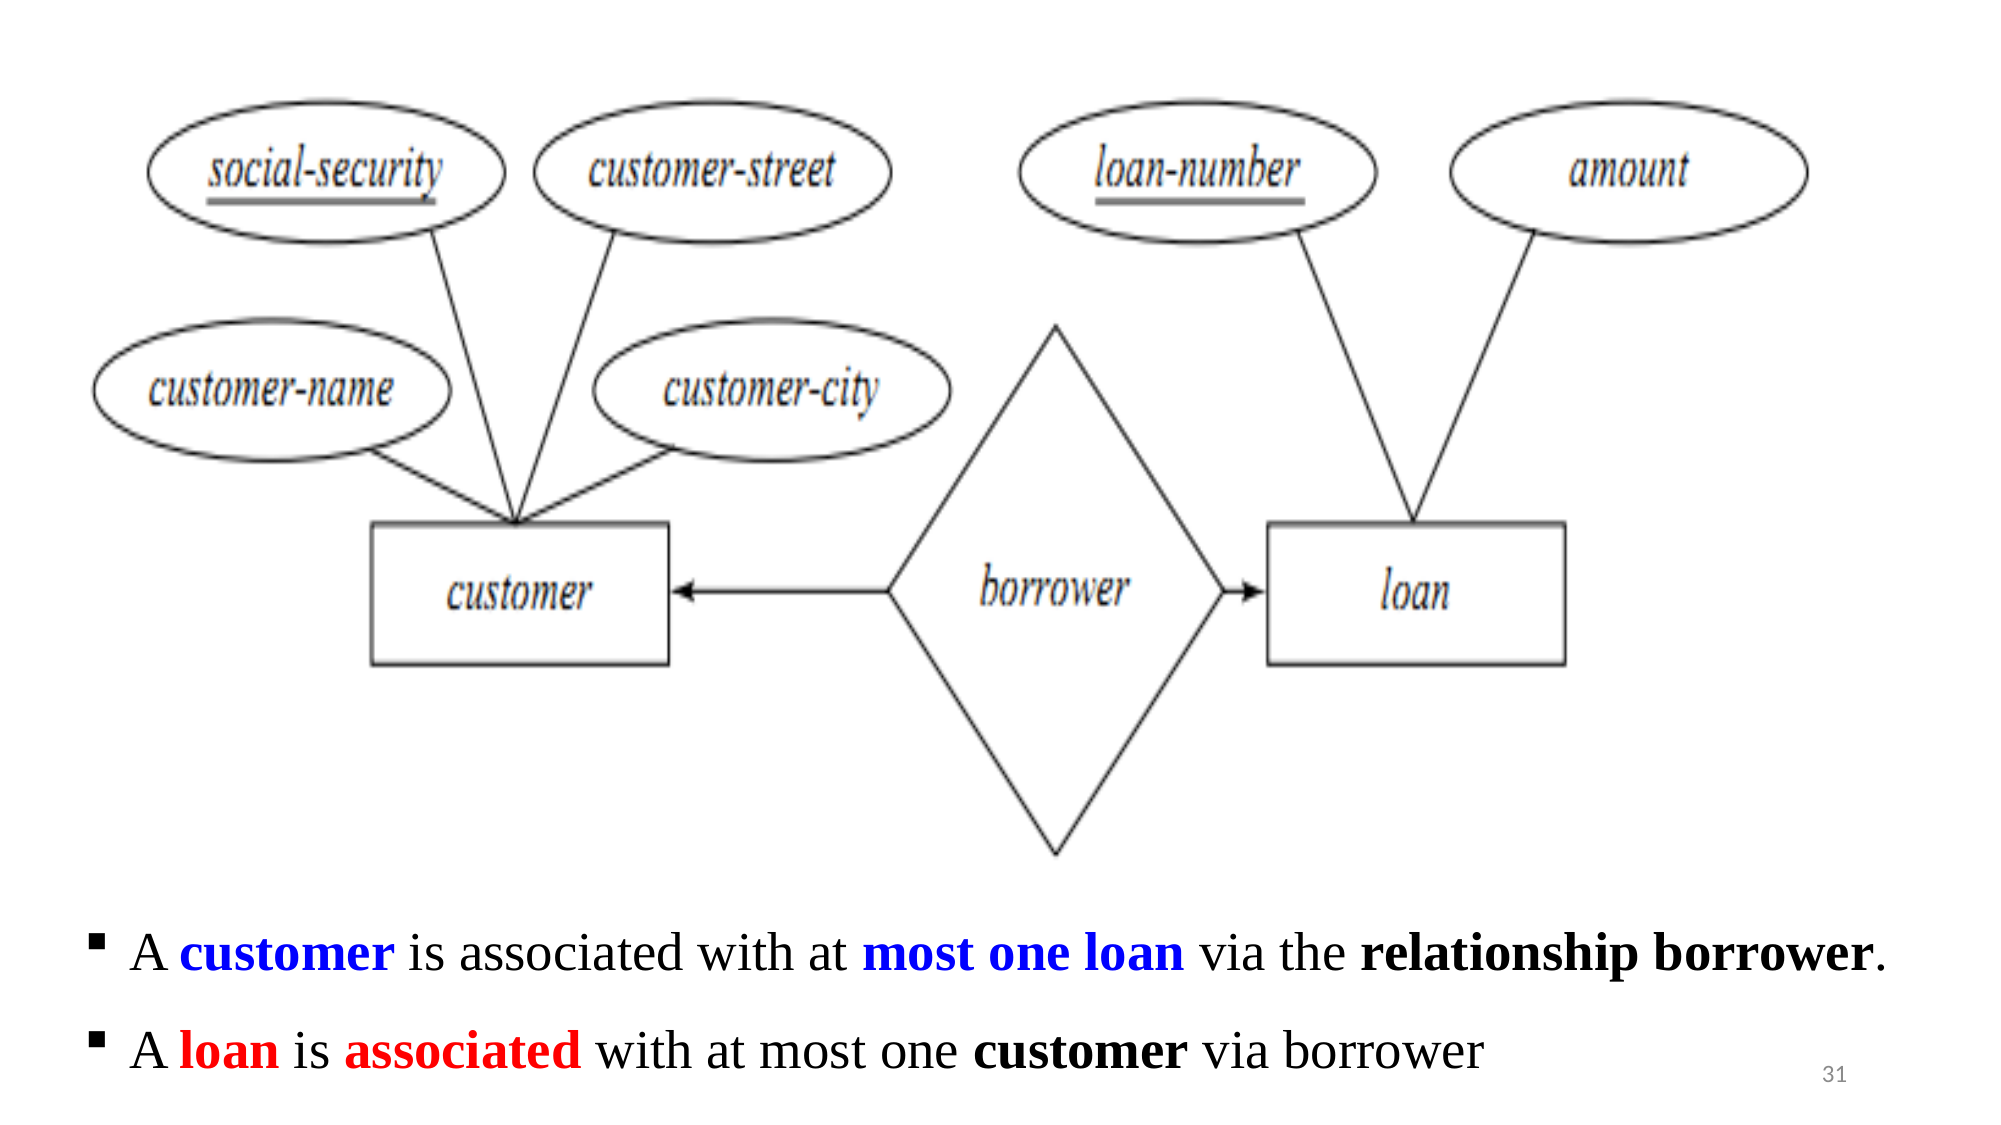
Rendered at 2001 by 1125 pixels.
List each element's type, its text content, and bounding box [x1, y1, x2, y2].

slide_number 31 [1412, 1042, 1863, 1103]
picture [72, 0, 1824, 876]
list A customer is associated with at most one loan via the relationship borrower. A loan is associated with at most one customer via borrower [0, 875, 2000, 1113]
